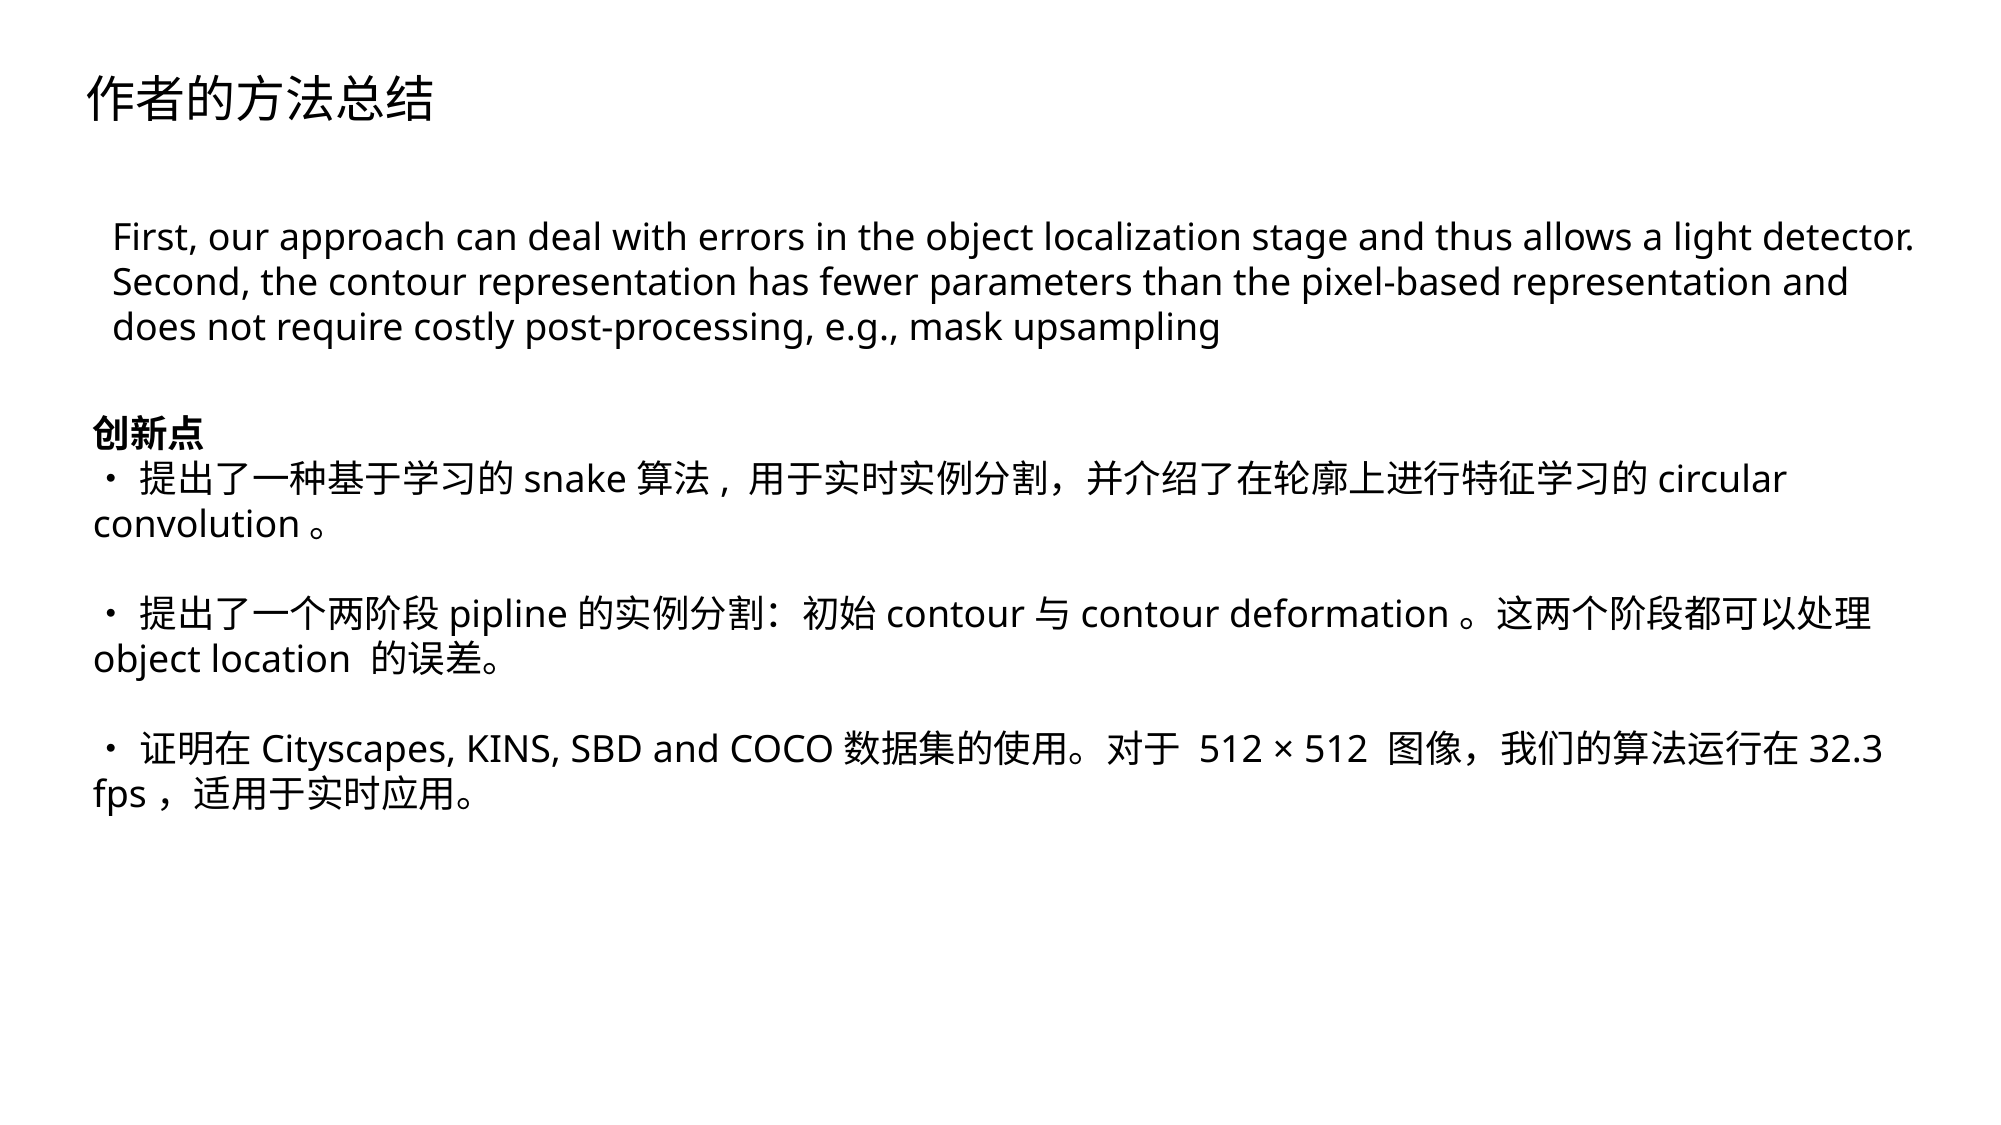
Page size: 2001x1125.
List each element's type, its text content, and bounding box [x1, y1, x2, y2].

text_box 创新点 •提出了一种基于学习的snake算法, 用于实时实例分割，并介绍了在轮廓上进行特征学习的circular convolution。 •提出了一个两阶段pipline的实例分割：初始contour与contour deformation。这两个阶段都可以处理object location 的误差。 •证明在Cityscapes, KINS, SBD and COCO数据集的使用。对于 512 × 512 图像，我们的算法运行在32.3 fps，适用于实时应用。 [78, 402, 1970, 823]
text_box First, our approach can deal with errors in the object localization stage and thus allows a light detector. Second, the contour representation has fewer parameters than the pixel-based representation and does not require costly post-processing, e.g., mask upsampling [97, 205, 1950, 401]
text_box 作者的方法总结 [71, 60, 786, 135]
